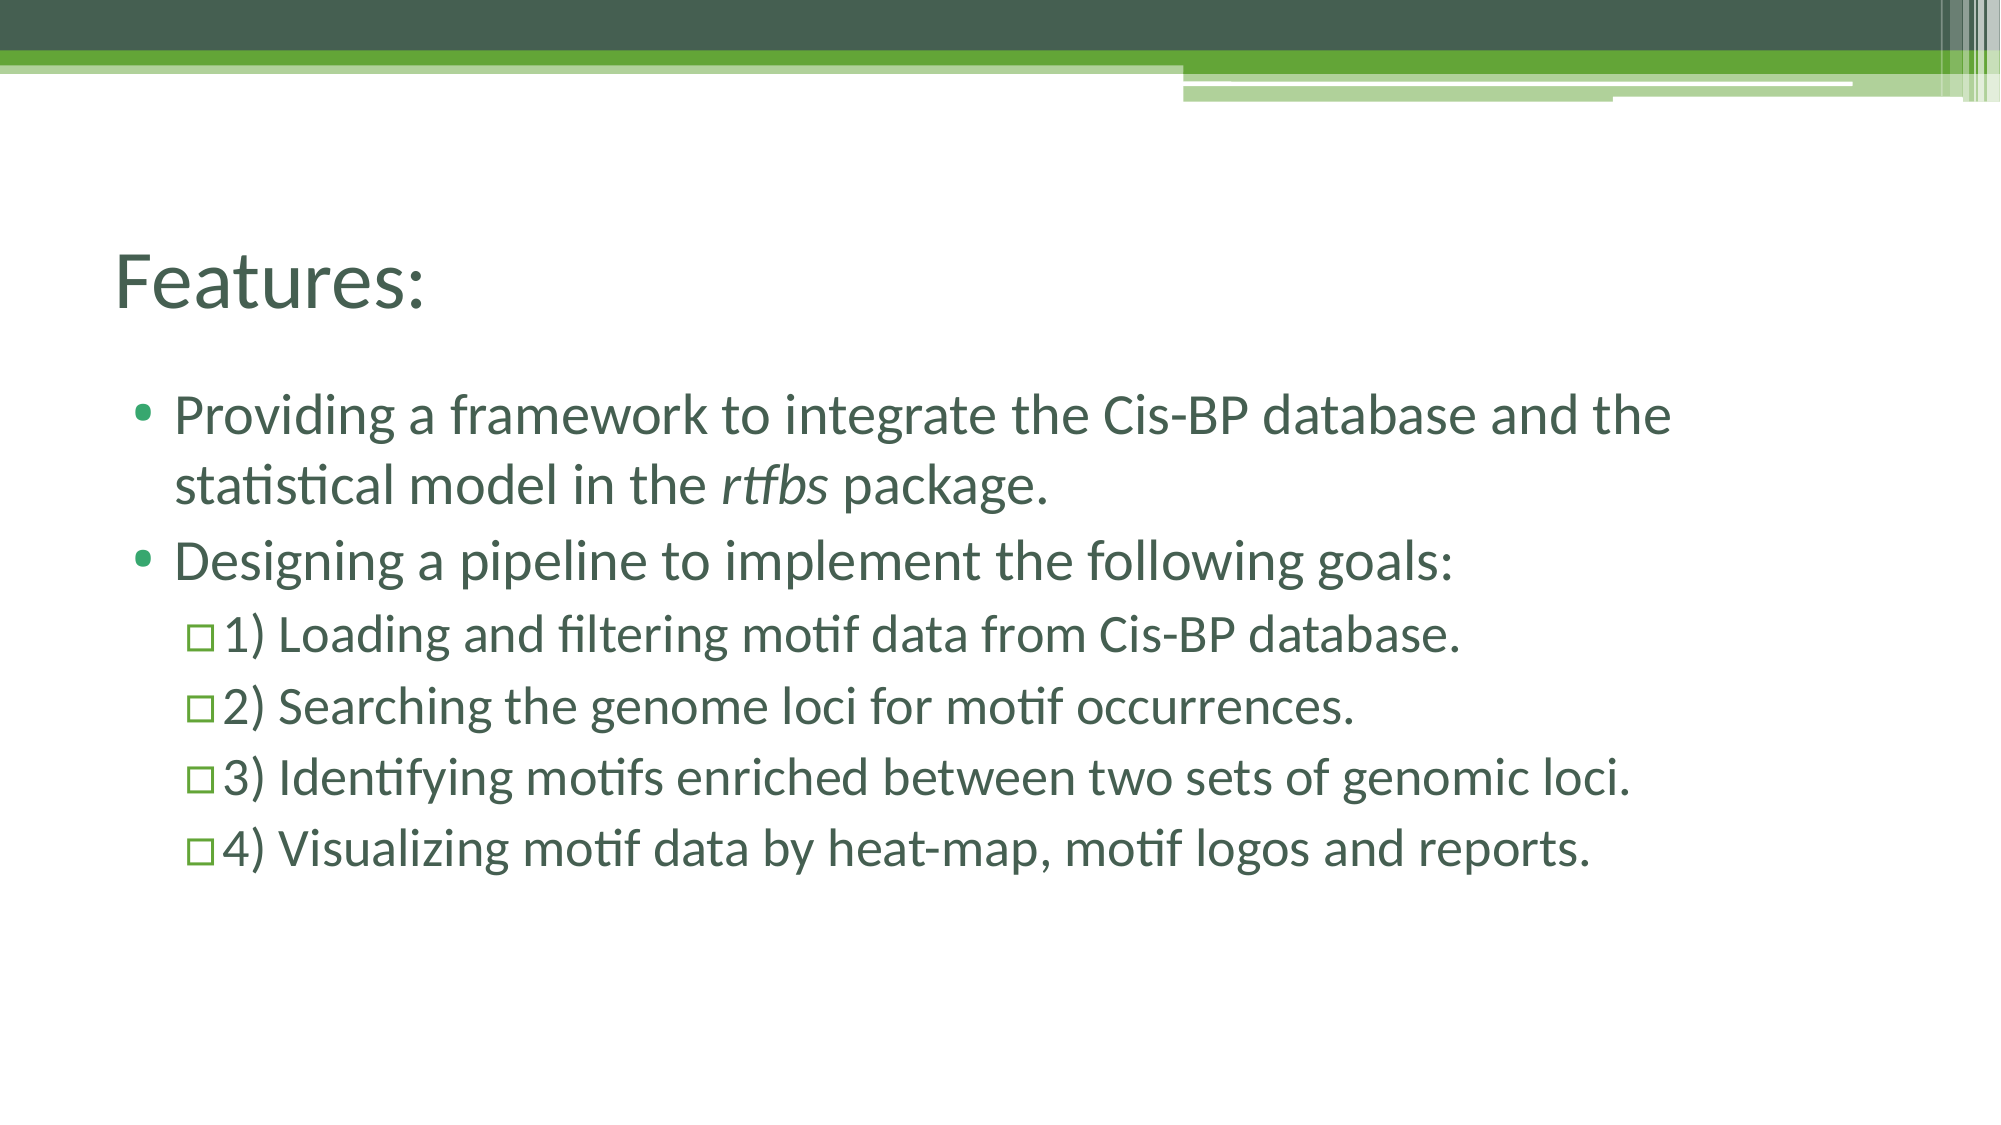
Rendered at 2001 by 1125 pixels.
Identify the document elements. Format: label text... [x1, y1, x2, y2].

title Features: [99, 187, 1900, 363]
list Providing a framework to integrate the Cis-BP database and the statistical model in the rtfbs package. Designing a pipeline to implement the following goals: 1) Loading and filtering motif data from Cis-BP database. 2) Searching the genome loci for motif occurrences. 3) Identifying motifs enriched between two sets of genomic loci. 4) Visualizing motif data by heat-map, motif logos and reports. [99, 368, 1900, 1079]
